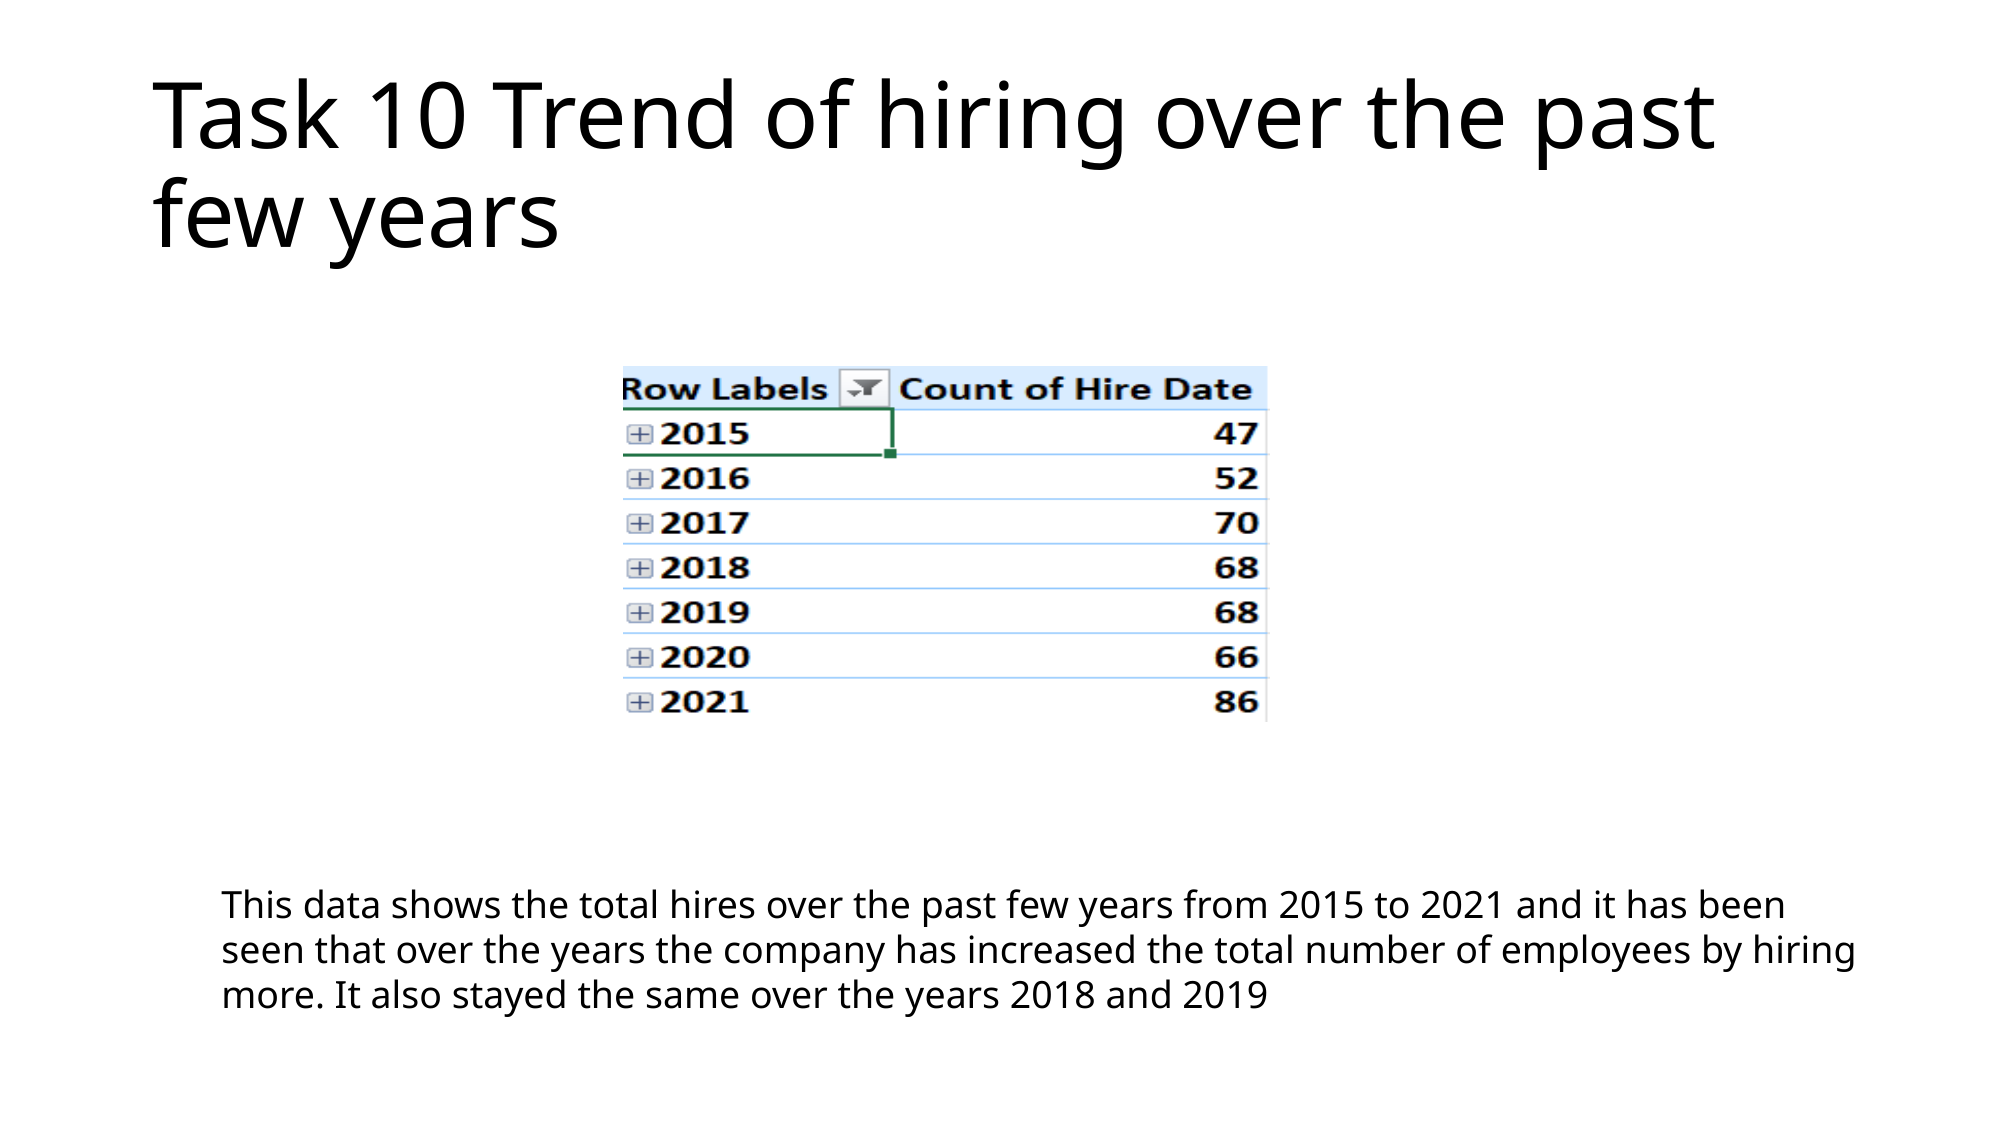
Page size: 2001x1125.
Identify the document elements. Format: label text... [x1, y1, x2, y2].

title Task 10 Trend of hiring over the past few years [137, 59, 1863, 278]
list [622, 365, 1271, 722]
text_box This data shows the total hires over the past few years from 2015 to 2021 and it has been seen that over the years the company has increased the total number of employees by hiring more. It also stayed the same over the years 2018 and 2019 [206, 874, 1884, 1024]
